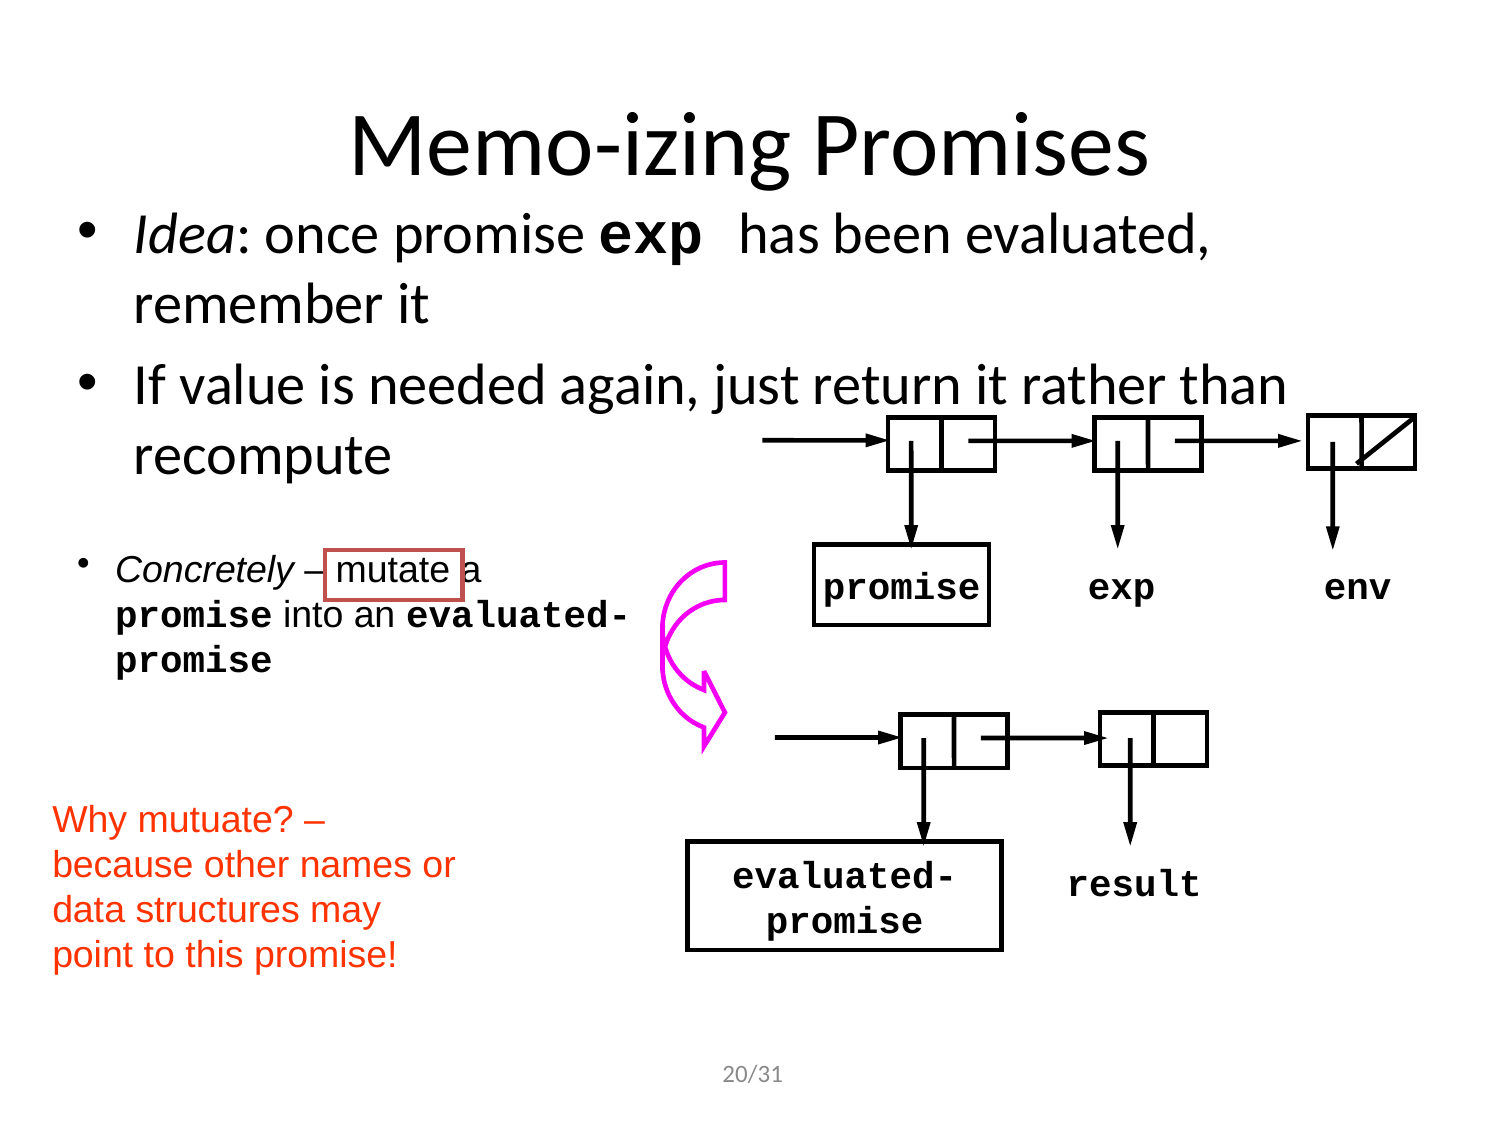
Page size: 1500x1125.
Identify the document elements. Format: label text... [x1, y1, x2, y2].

text_box Concretely – mutate a promise into an evaluated-promise [62, 537, 663, 775]
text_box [762, 415, 1427, 626]
text_box [324, 549, 463, 600]
title Memo-izing Promises [75, 45, 1425, 233]
text_box Why mutuate? – because other names or data structures may point to this promise! [37, 787, 475, 983]
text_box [662, 562, 1208, 951]
slide_number 20/31 [512, 1042, 988, 1103]
list Idea: once promise exp has been evaluated, remember it If value is needed again, just return it rather than recompute [62, 187, 1388, 400]
